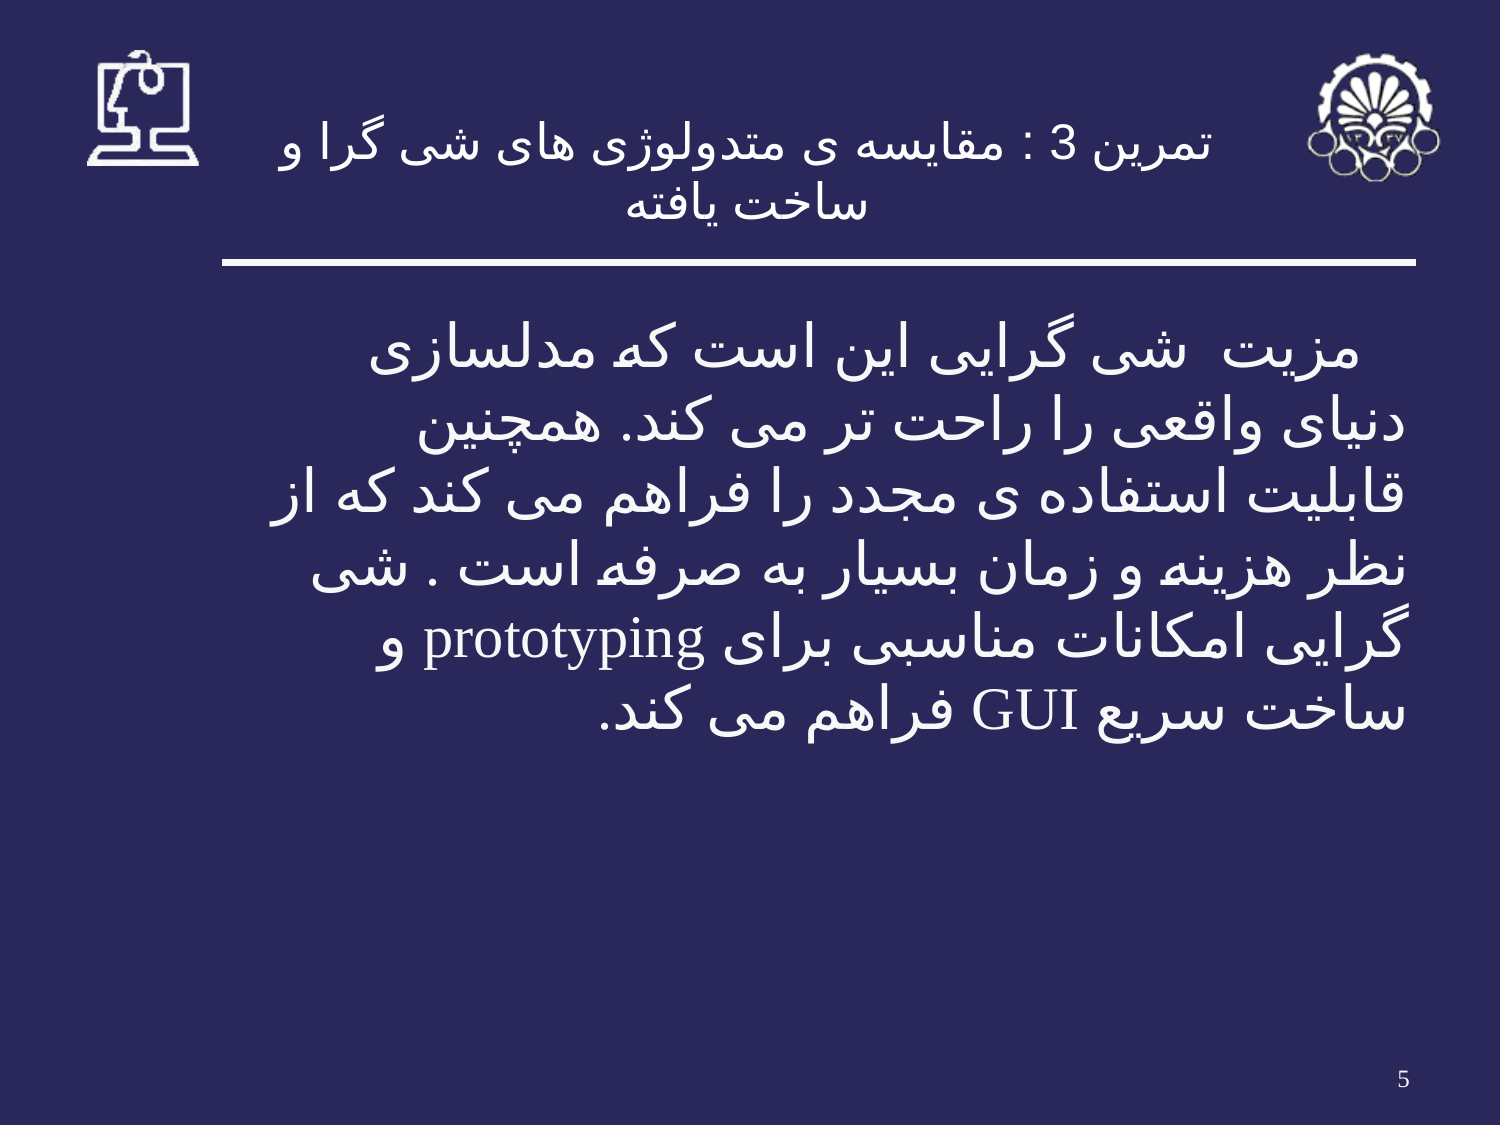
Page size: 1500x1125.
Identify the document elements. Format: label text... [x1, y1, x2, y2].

slide_number ‹#› [1074, 1025, 1425, 1100]
picture [1298, 50, 1450, 188]
list مزیت شی گرایی این است که مدلسازی دنیای واقعی را راحت تر می کند. همچنین قابلیت استفاده ی مجدد را فراهم می کند که از نظر هزینه و زمان بسیار به صرفه است . شی گرایی امکانات مناسبی برای prototyping و ساخت سریع GUI فراهم می کند. [224, 299, 1425, 975]
title تمرین 3 : مقایسه ی متدولوژی های شی گرا و ساخت یافته [224, 49, 1270, 237]
picture [87, 50, 218, 166]
